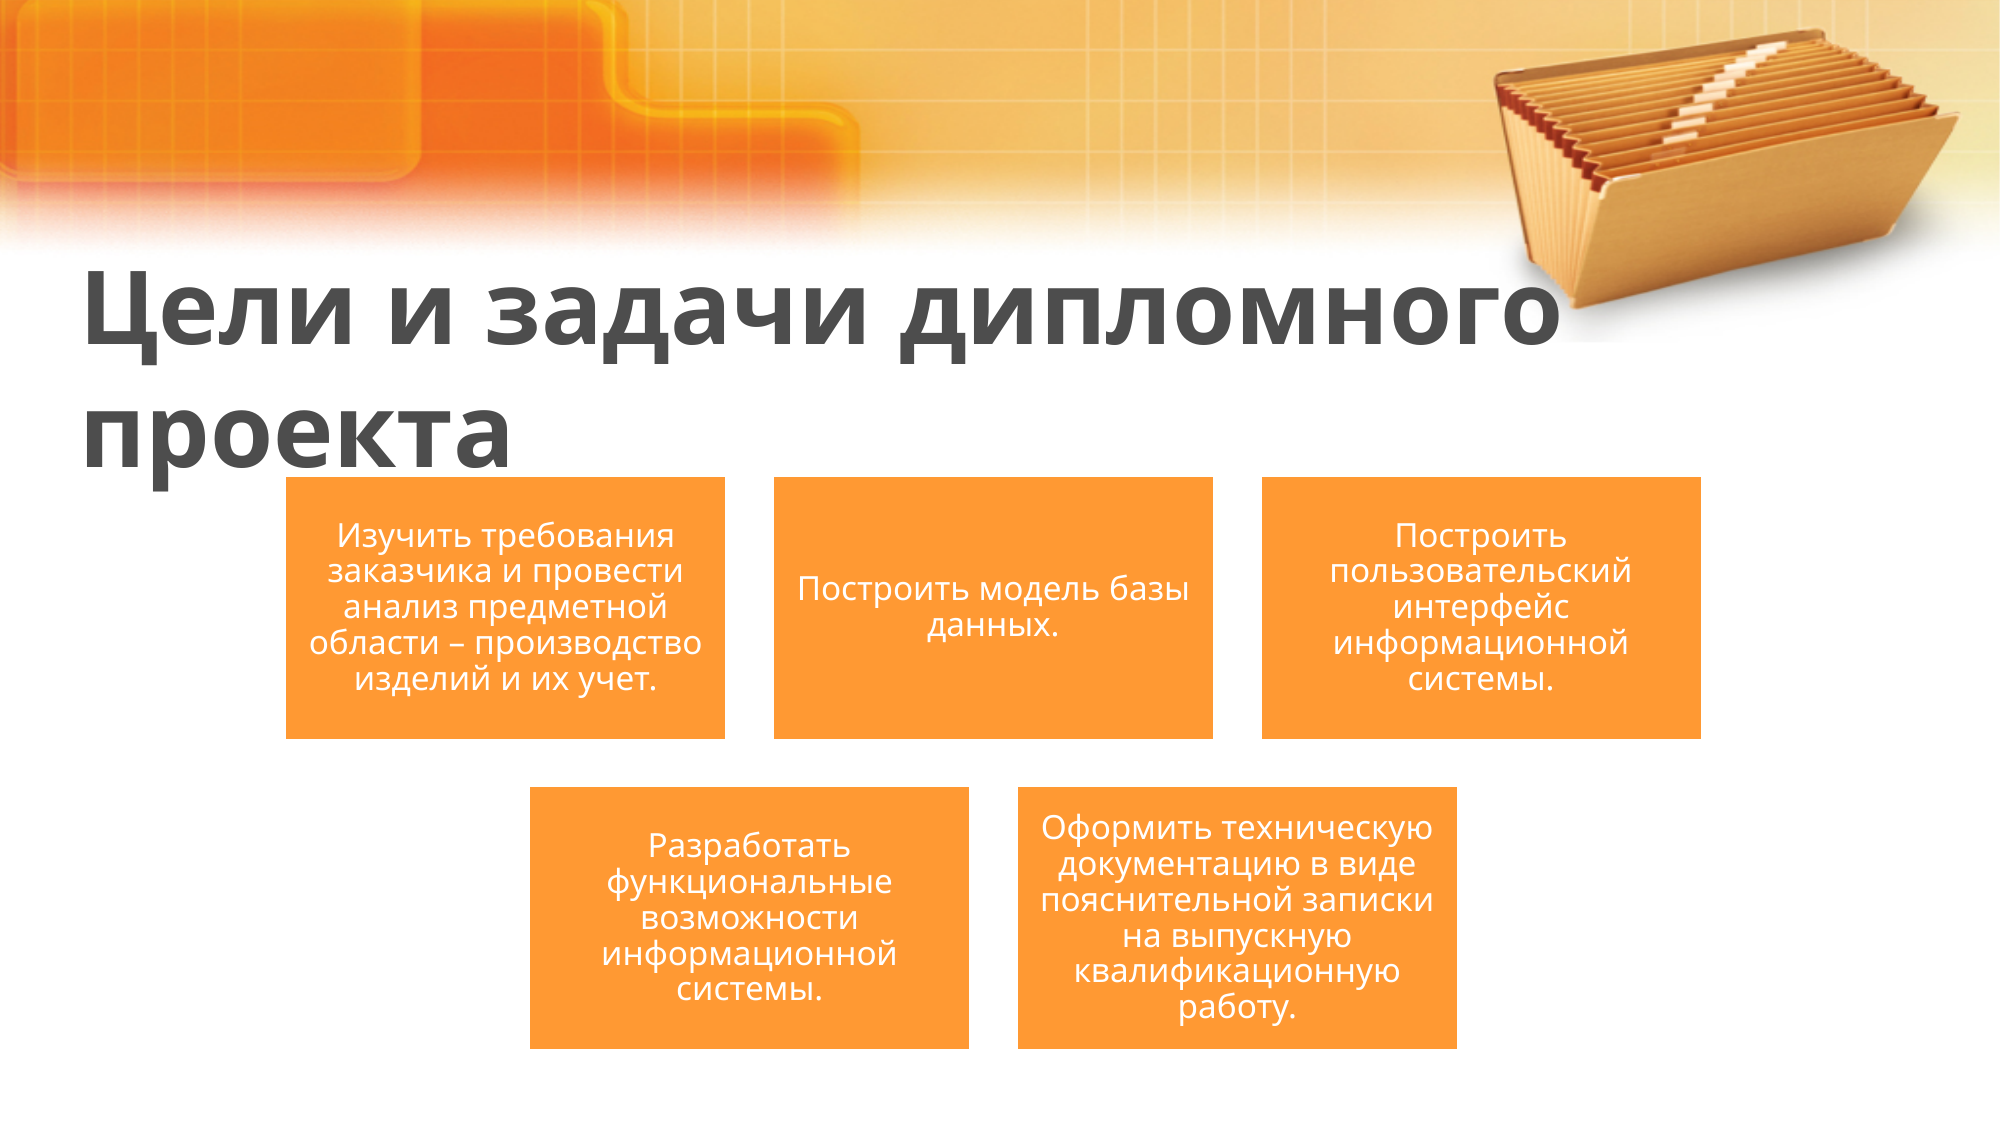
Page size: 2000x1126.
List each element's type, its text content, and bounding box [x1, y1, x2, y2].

picture [0, 0, 2000, 1126]
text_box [187, 474, 1800, 1052]
title Цели и задачи дипломного проекта [62, 300, 1925, 431]
